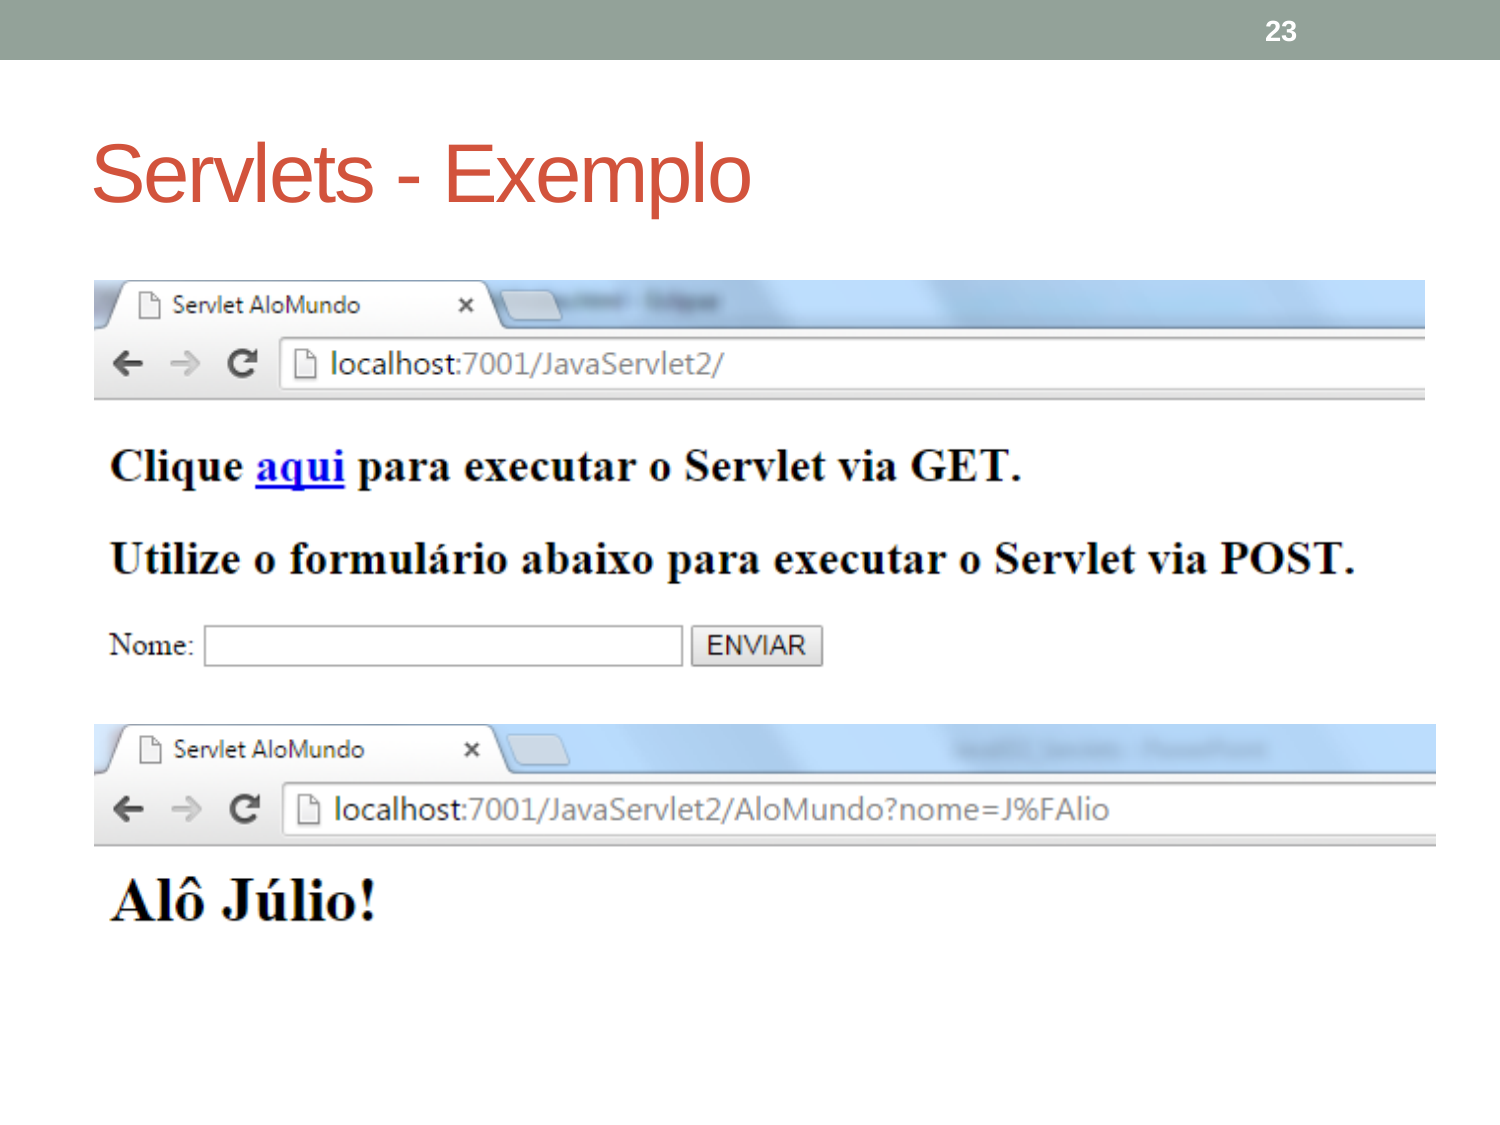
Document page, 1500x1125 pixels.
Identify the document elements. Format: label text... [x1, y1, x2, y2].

picture [94, 280, 1437, 1036]
slide_number 23 [1250, 3, 1425, 57]
title Servlets - Exemplo [75, 87, 1425, 250]
